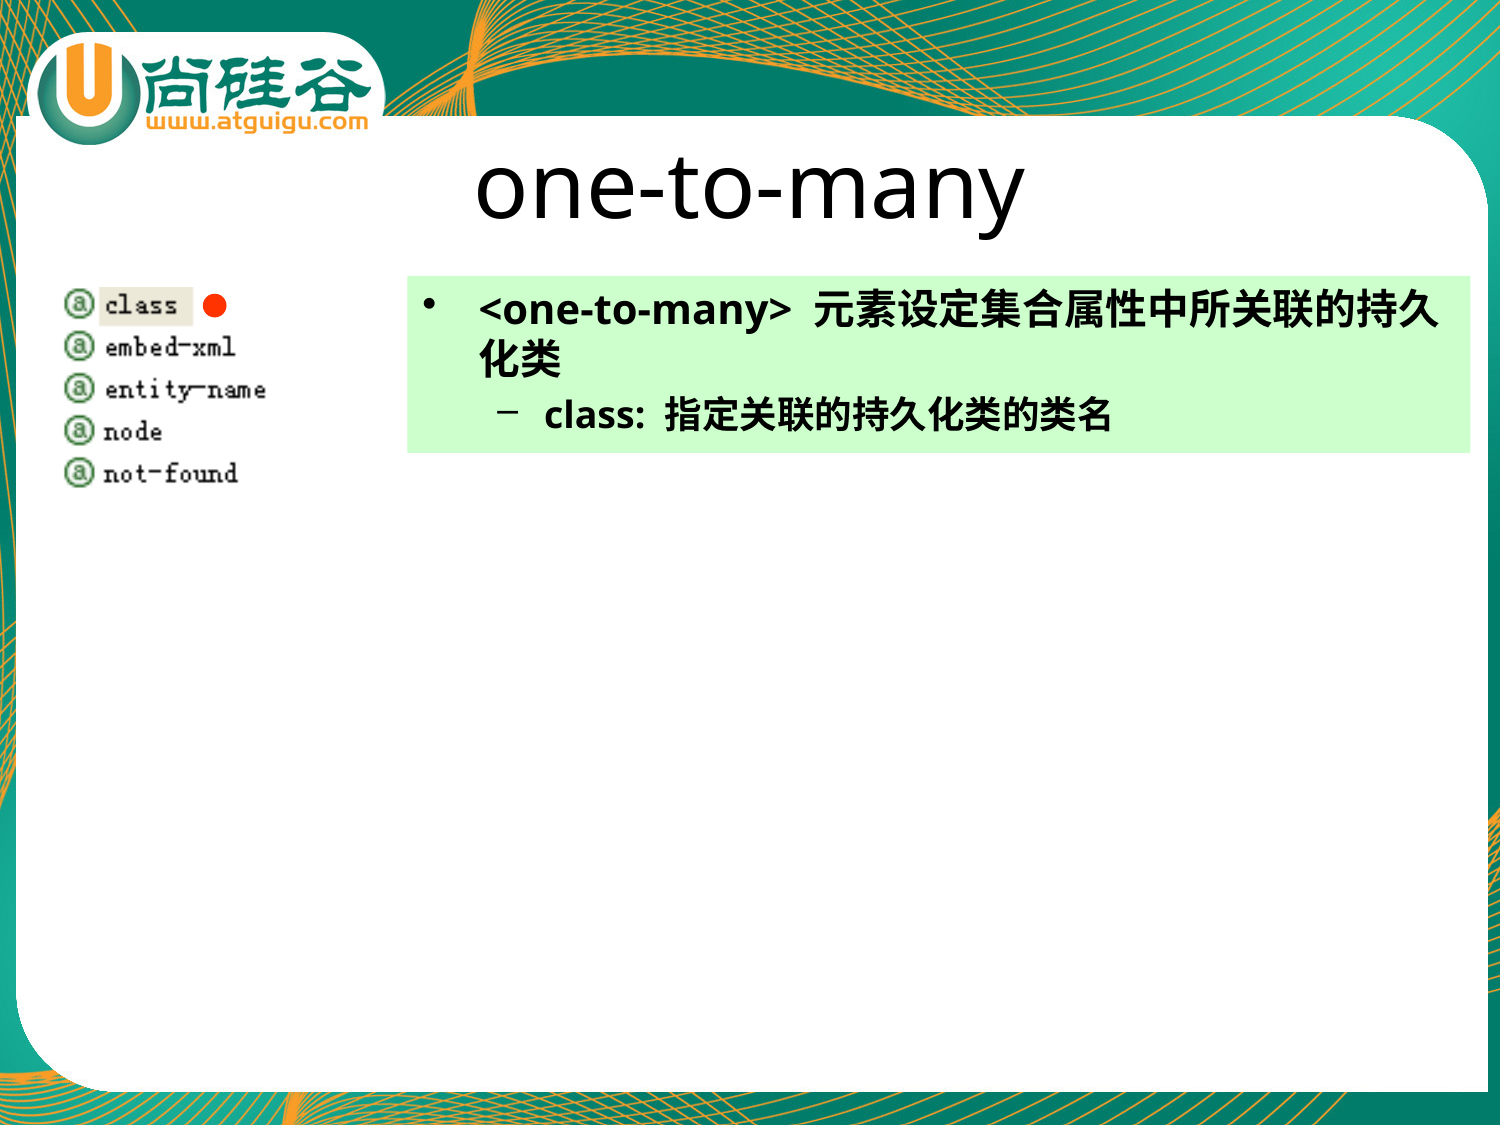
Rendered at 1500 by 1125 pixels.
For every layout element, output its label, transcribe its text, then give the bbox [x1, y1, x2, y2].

picture [0, 0, 1500, 1125]
text_box <one-to-many> 元素设定集合属性中所关联的持久化类 class: 指定关联的持久化类的类名 [407, 275, 1471, 453]
title one-to-many [112, 88, 1388, 276]
